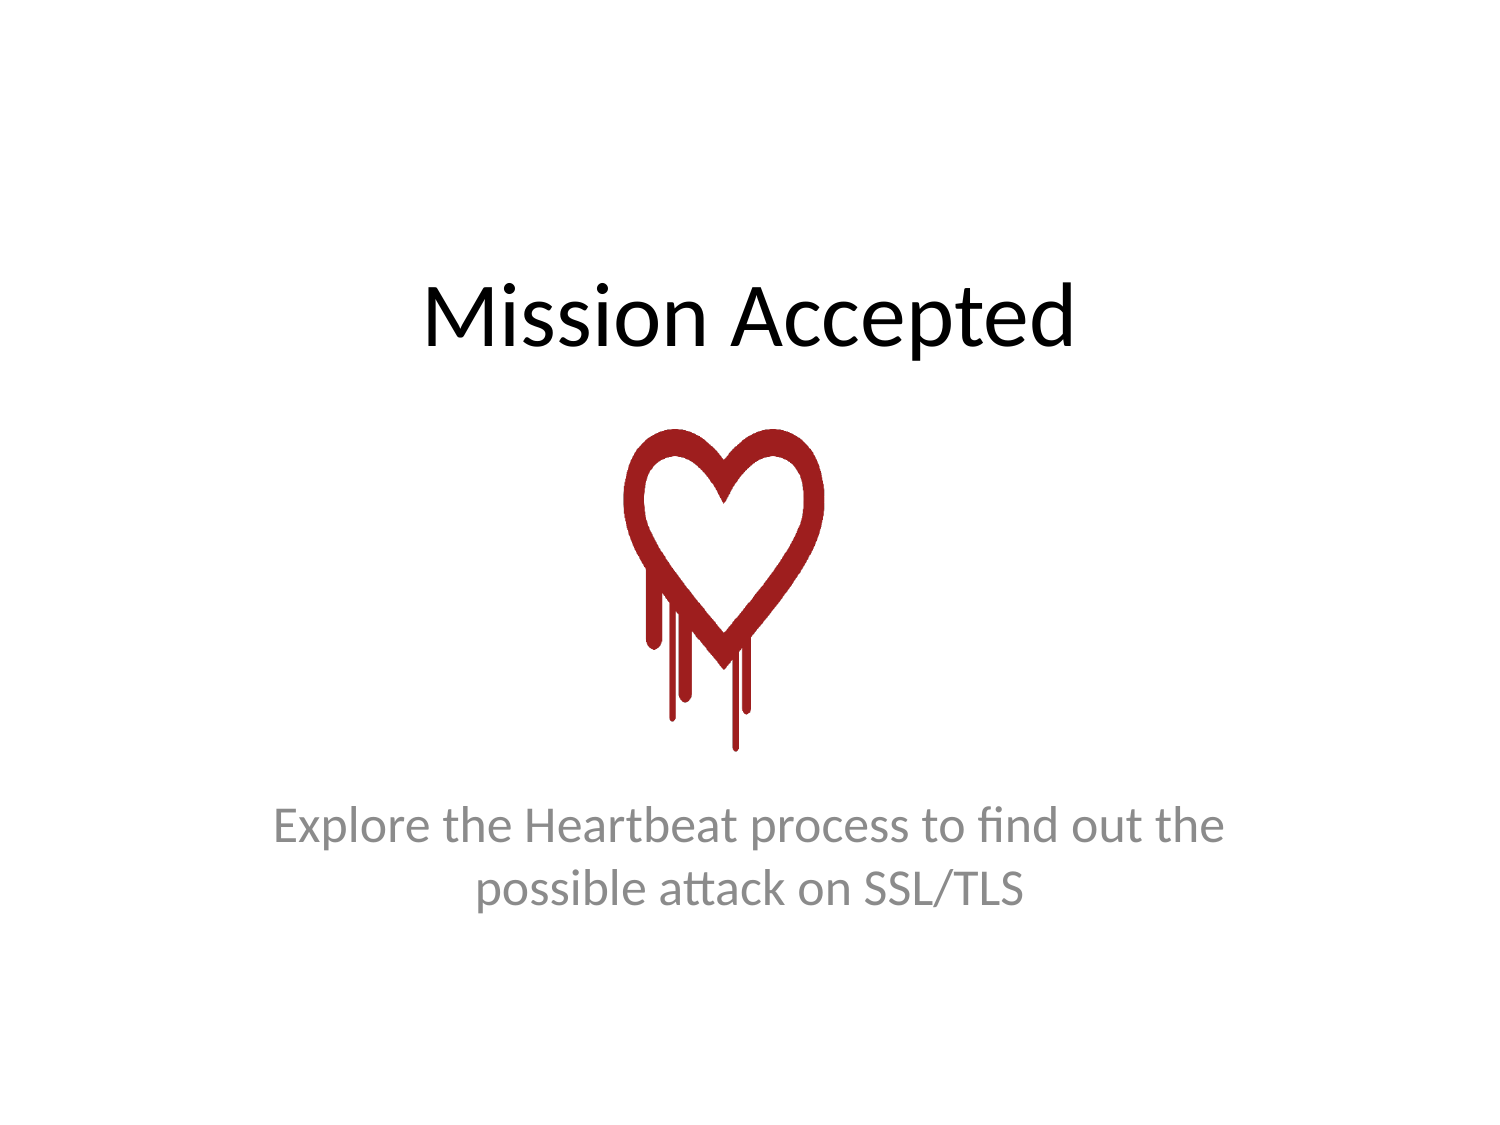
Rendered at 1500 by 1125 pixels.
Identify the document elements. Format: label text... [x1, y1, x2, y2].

subtitle Explore the Heartbeat process to find out the possible attack on SSL/TLS [225, 637, 1275, 925]
title Mission Accepted [187, 184, 1313, 437]
picture [613, 414, 835, 768]
